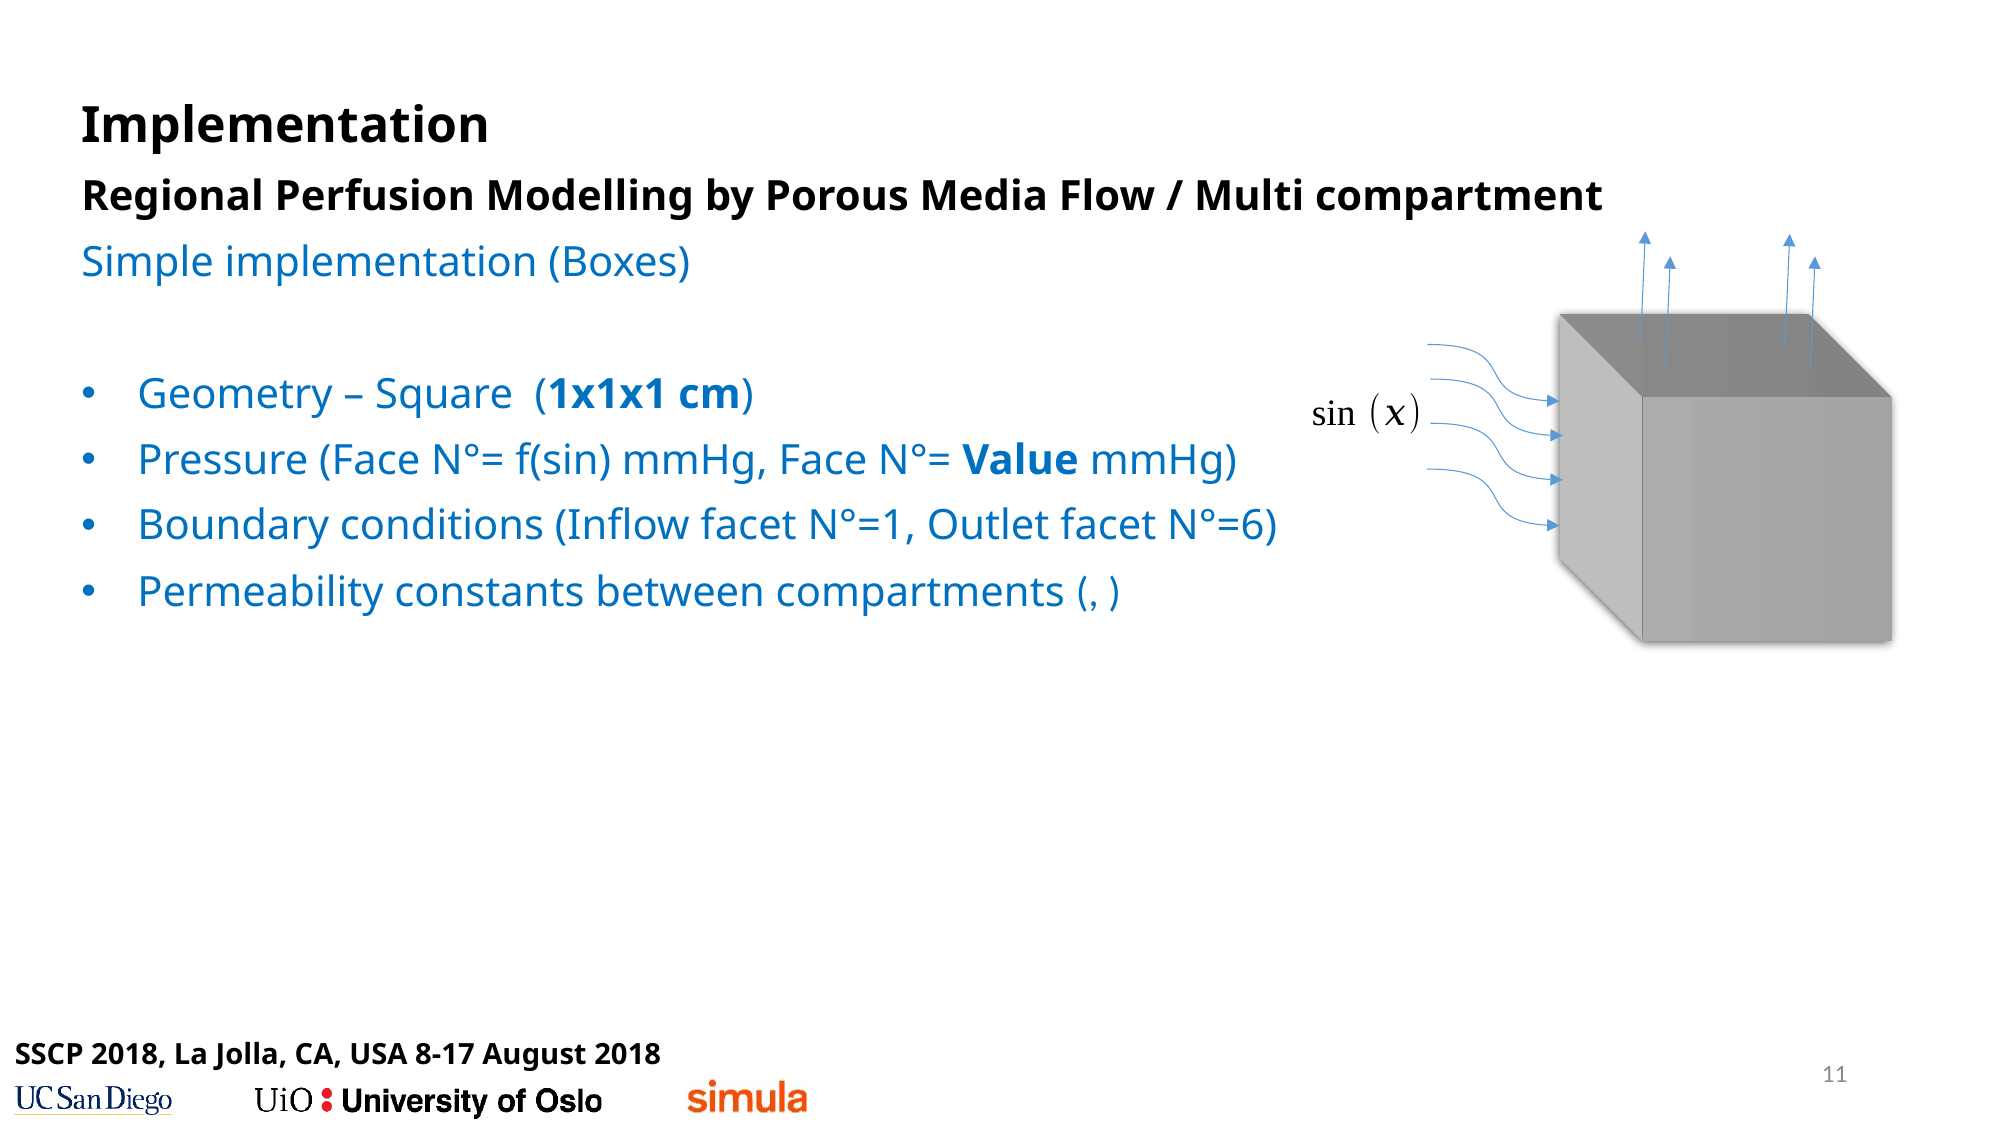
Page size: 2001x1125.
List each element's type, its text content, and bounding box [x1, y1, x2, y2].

text_box SSCP 2018, La Jolla, CA, USA 8-17 August 2018 [0, 1027, 2000, 1124]
picture [685, 1078, 808, 1113]
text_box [1430, 423, 1563, 480]
slide_number 11 [1412, 1042, 1863, 1103]
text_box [1784, 233, 1790, 345]
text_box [1640, 231, 1646, 342]
picture [249, 1083, 602, 1120]
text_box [1427, 468, 1560, 526]
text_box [1665, 256, 1671, 367]
picture [0, 1078, 184, 1120]
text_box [1427, 344, 1560, 402]
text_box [1430, 378, 1563, 423]
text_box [1810, 256, 1816, 367]
text_box [1559, 314, 1892, 641]
